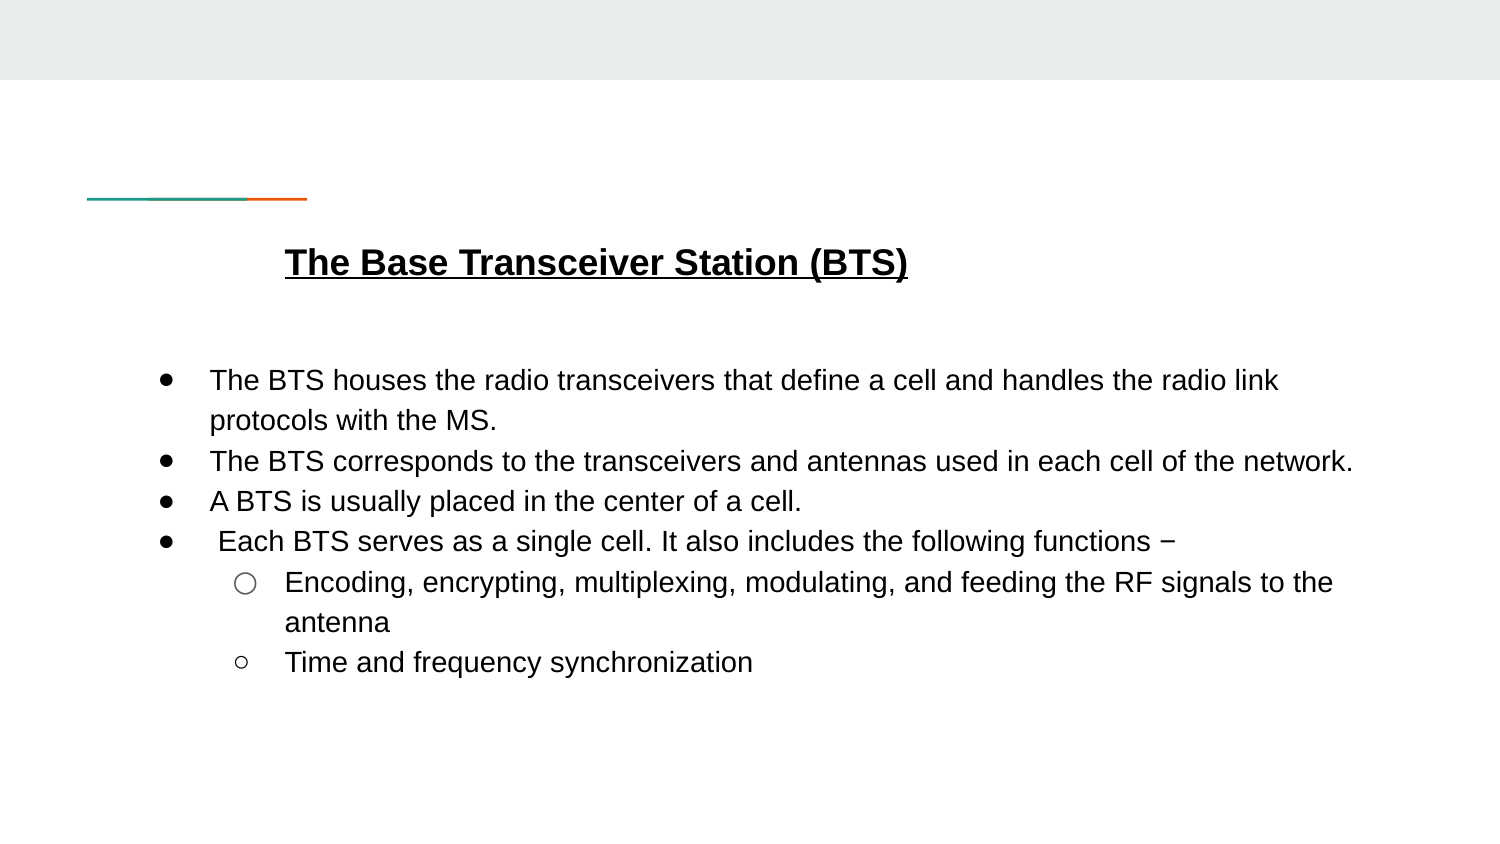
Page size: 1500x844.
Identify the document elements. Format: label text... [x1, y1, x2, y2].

list The BTS houses the radio transceivers that define a cell and handles the radio link protocols with the MS. The BTS corresponds to the transceivers and antennas used in each cell of the network. A BTS is usually placed in the center of a cell. Each BTS serves as a single cell. It also includes the following functions − Encoding, encrypting, multiplexing, modulating, and feeding the RF signals to the antenna Time and frequency synchronization [119, 341, 1381, 712]
title The Base Transceiver Station (BTS) [119, 216, 1381, 305]
